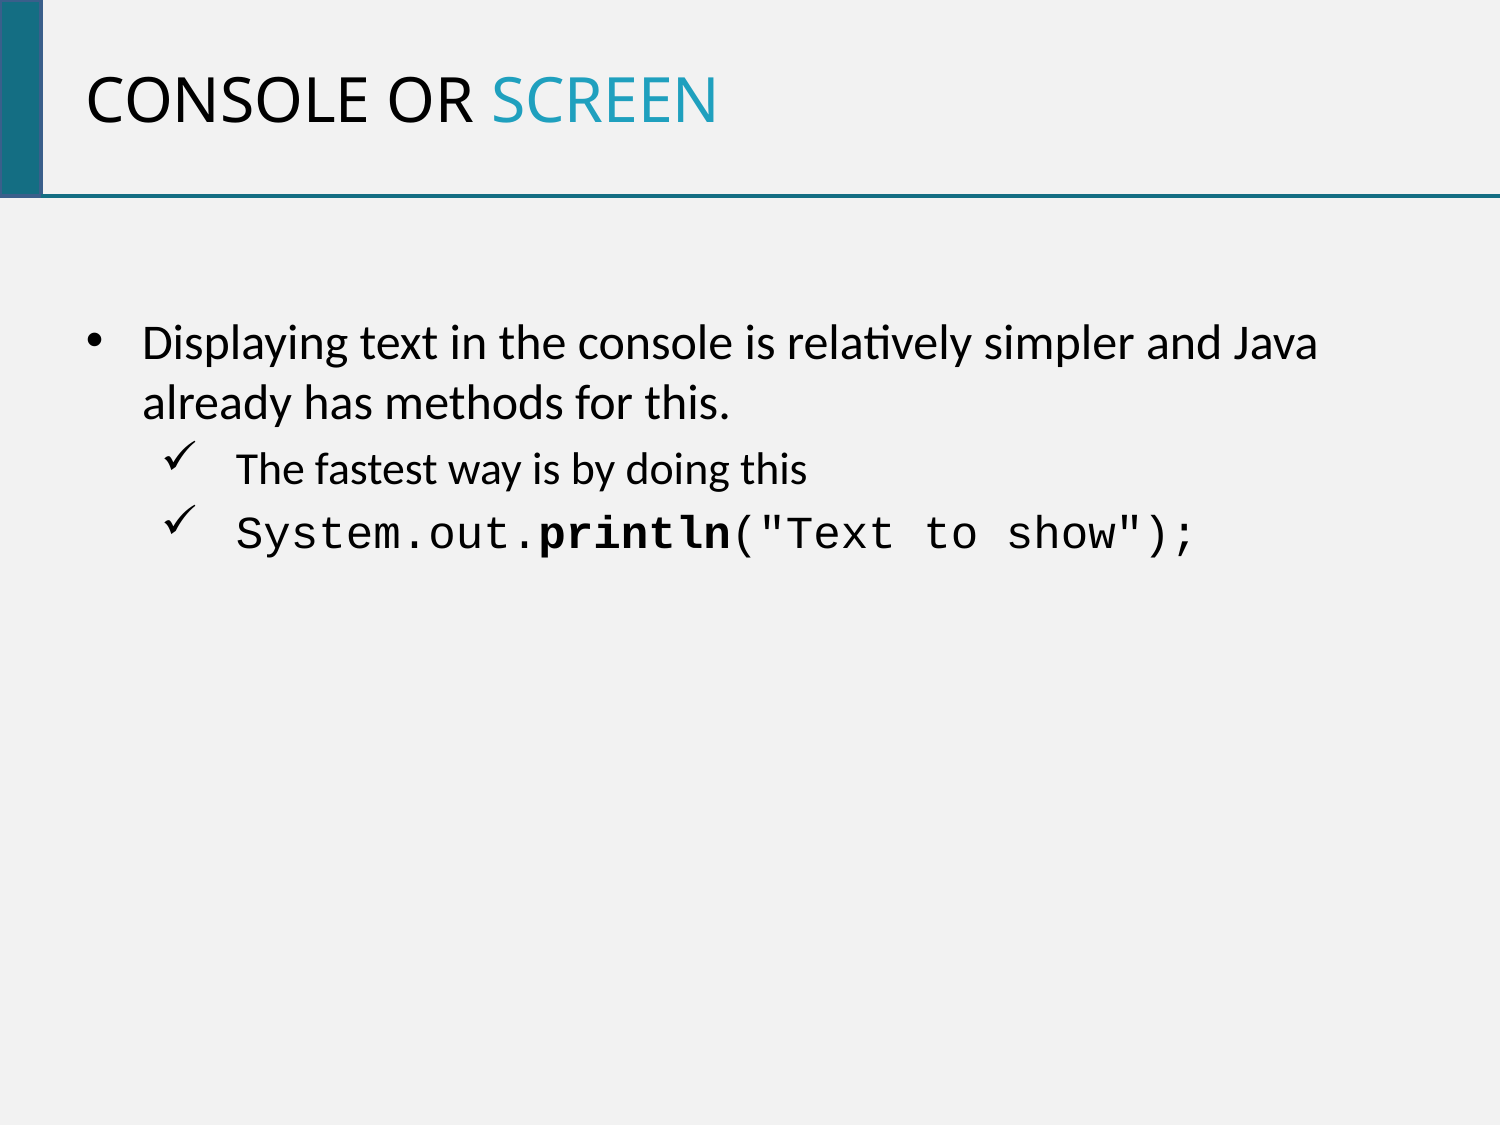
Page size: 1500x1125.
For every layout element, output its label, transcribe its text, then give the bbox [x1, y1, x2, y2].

text_box Console or screen [70, 0, 1294, 194]
list Displaying text in the console is relatively simpler and Java already has methods for this. The fastest way is by doing this System.out.println("Text to show"); [70, 231, 1430, 1088]
text_box [0, 0, 43, 198]
